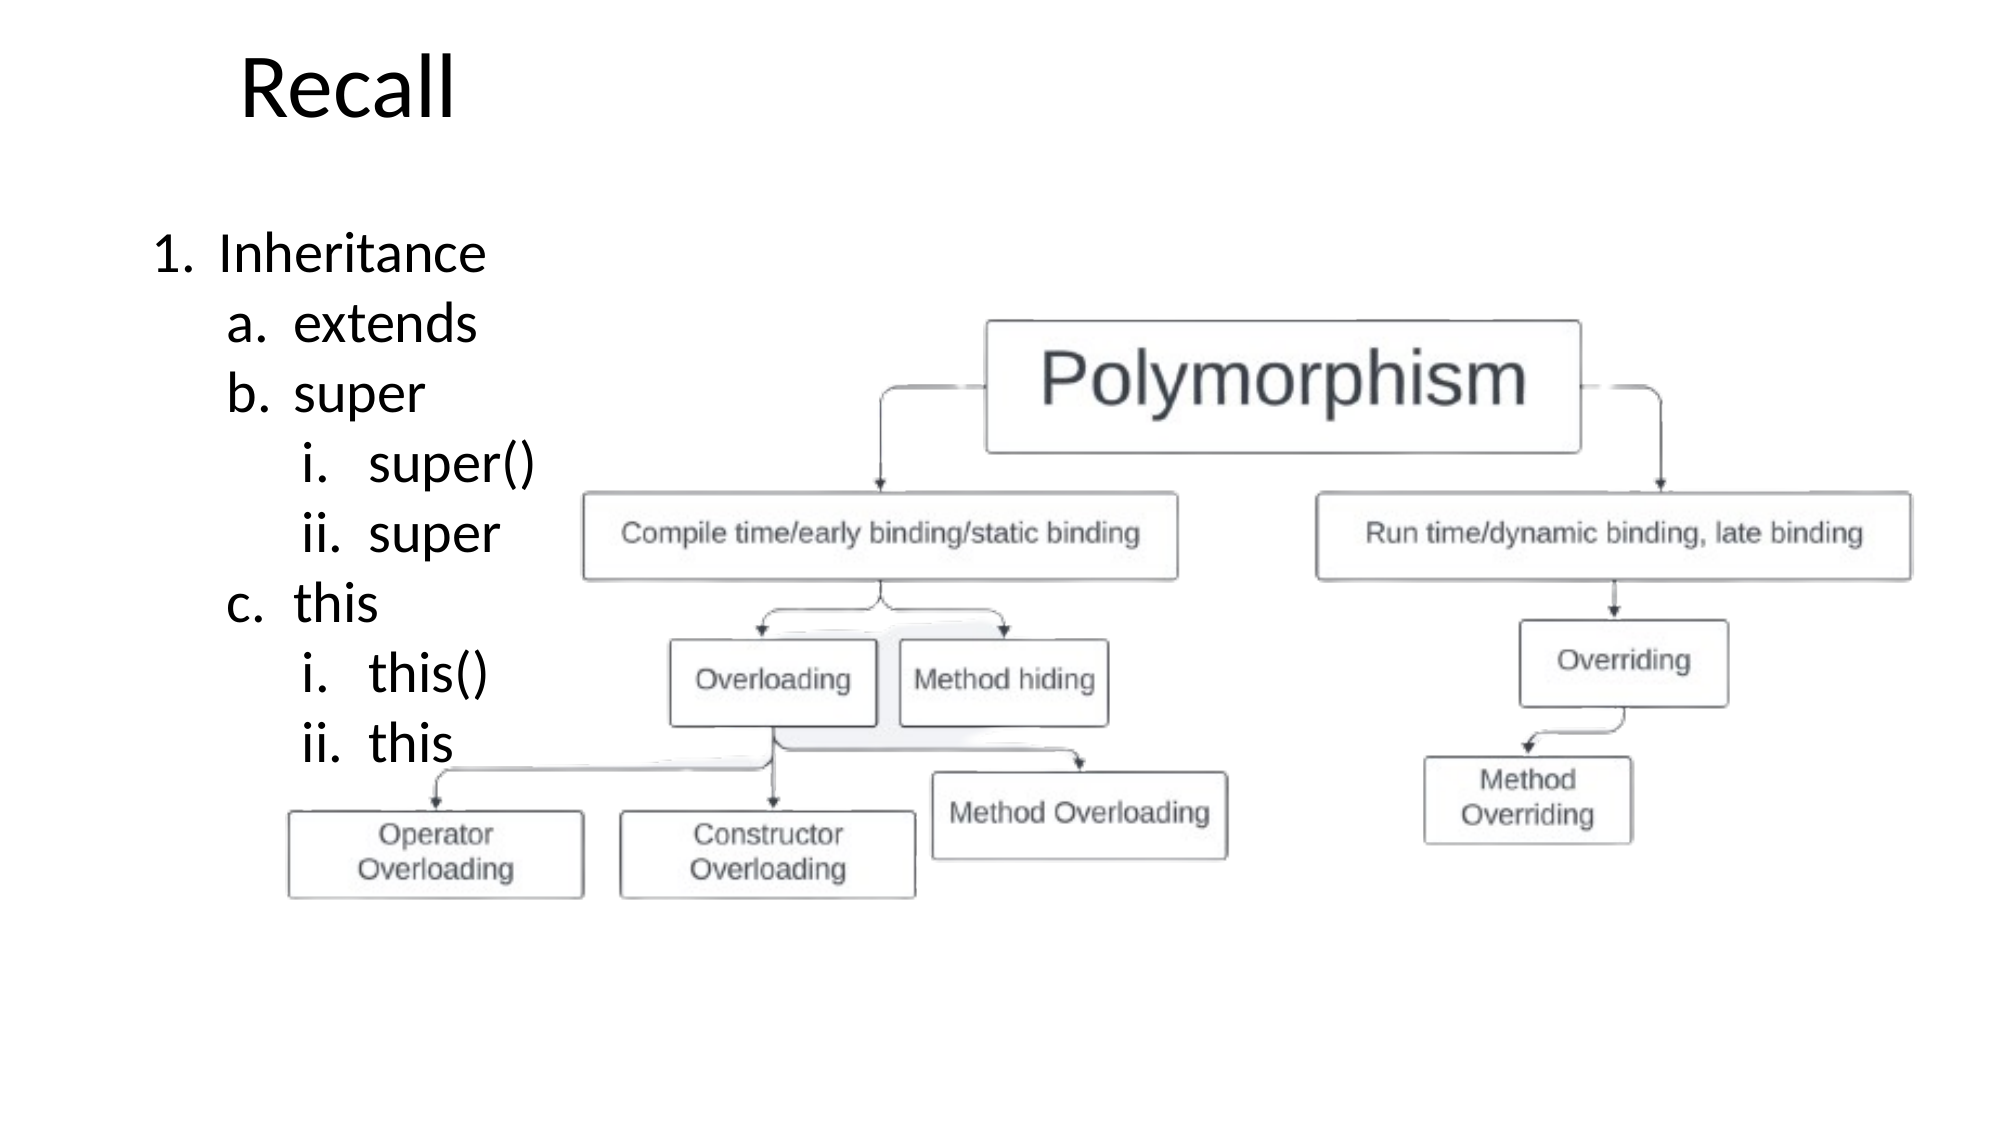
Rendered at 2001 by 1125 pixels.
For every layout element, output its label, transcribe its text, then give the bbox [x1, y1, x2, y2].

text_box Inheritance extends super super() super this this() this [128, 199, 784, 494]
picture [245, 268, 1990, 941]
title Recall [224, 37, 763, 145]
